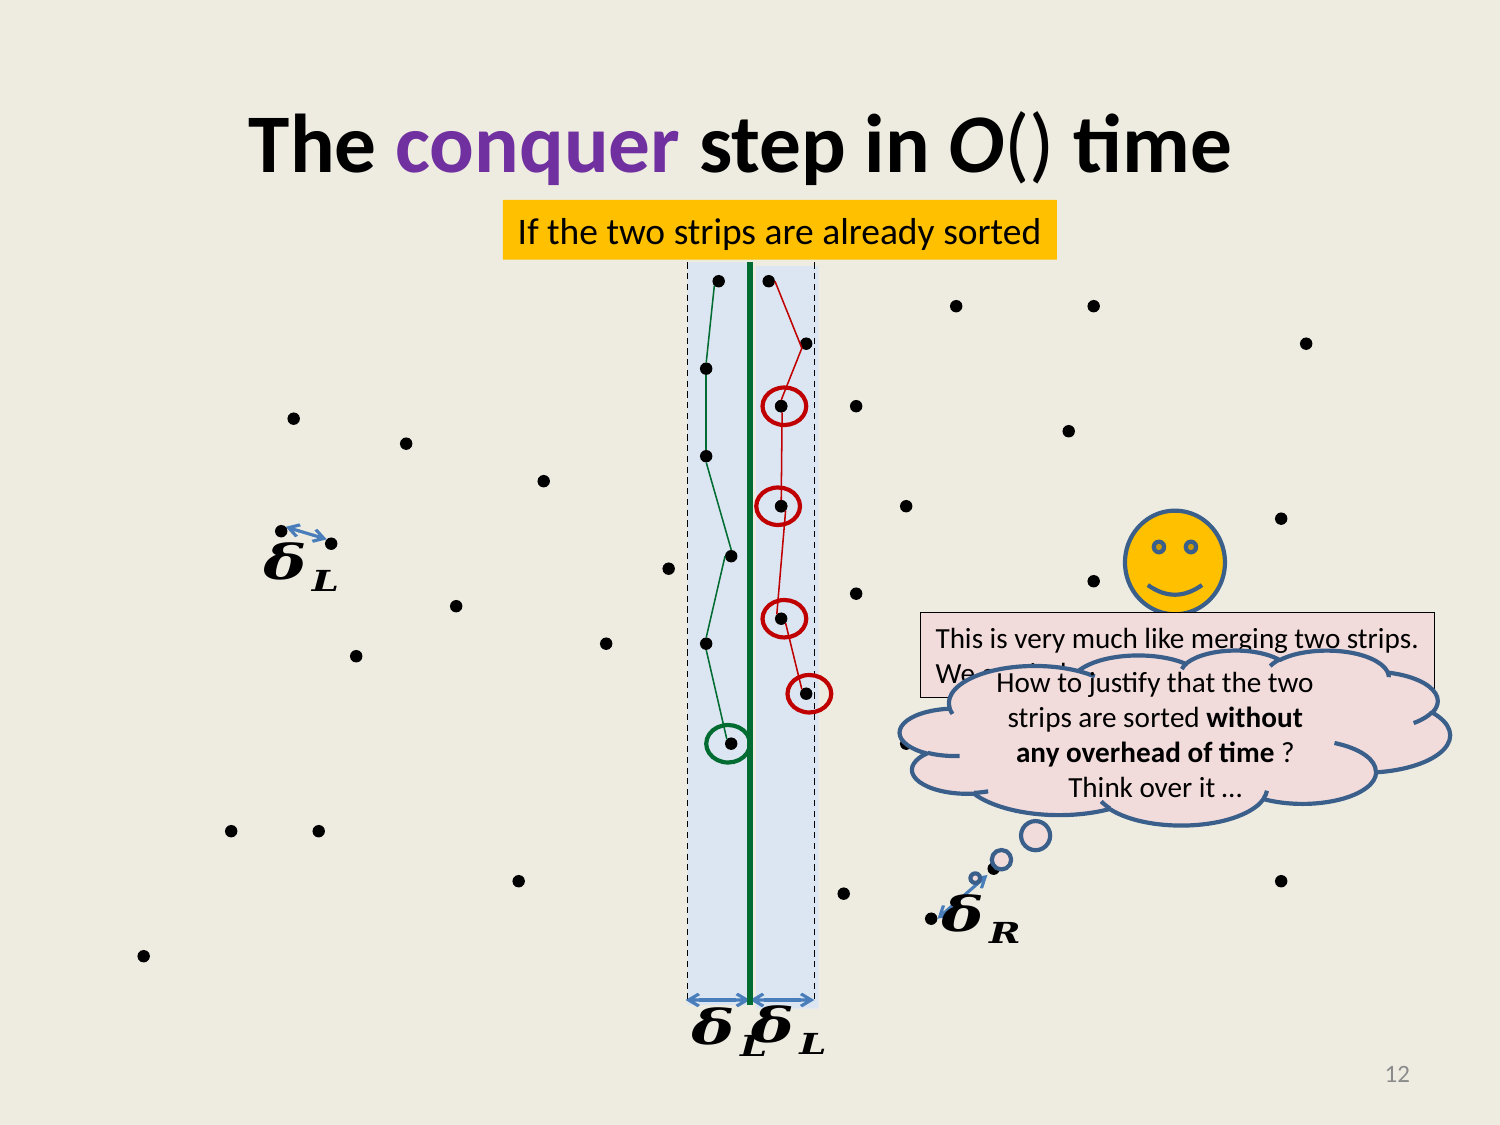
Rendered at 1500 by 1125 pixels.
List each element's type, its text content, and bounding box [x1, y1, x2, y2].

text_box [222, 822, 240, 840]
text_box [729, 548, 740, 565]
text_box [597, 635, 615, 652]
slide_number 12 [1074, 1042, 1425, 1103]
text_box [754, 485, 779, 527]
text_box [1060, 422, 1078, 440]
text_box [760, 601, 781, 640]
text_box [922, 910, 936, 928]
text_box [776, 510, 786, 615]
text_box [897, 497, 915, 515]
text_box [760, 272, 777, 290]
text_box [789, 598, 809, 628]
text_box [790, 713, 821, 1011]
text_box [1272, 872, 1290, 890]
text_box [786, 672, 809, 715]
text_box [985, 861, 1002, 877]
text_box [815, 264, 821, 675]
text_box [535, 472, 553, 490]
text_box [917, 510, 1438, 699]
text_box [835, 885, 853, 902]
text_box [897, 739, 911, 752]
text_box [787, 409, 809, 616]
text_box If the two strips are already sorted [502, 199, 1057, 260]
text_box [697, 448, 715, 464]
text_box [1085, 297, 1102, 315]
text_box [705, 462, 732, 551]
text_box [397, 435, 415, 452]
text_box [780, 356, 802, 401]
text_box [710, 272, 727, 290]
text_box [324, 535, 340, 553]
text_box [705, 649, 727, 740]
text_box [135, 947, 152, 965]
text_box [704, 723, 745, 765]
text_box [1297, 335, 1315, 352]
text_box [847, 585, 865, 602]
text_box [347, 647, 365, 665]
text_box [510, 872, 527, 890]
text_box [705, 559, 726, 638]
text_box [847, 397, 865, 415]
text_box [285, 526, 328, 540]
text_box How to justify that the two strips are sorted without any overhead of time ? Think over it … [897, 704, 1453, 828]
text_box [447, 597, 465, 615]
text_box [782, 487, 803, 525]
text_box [754, 264, 813, 500]
text_box [697, 363, 715, 377]
text_box [947, 297, 965, 315]
text_box [285, 410, 302, 427]
text_box [760, 387, 809, 427]
text_box [660, 560, 677, 577]
text_box [818, 674, 834, 714]
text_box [937, 874, 988, 919]
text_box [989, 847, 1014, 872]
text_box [785, 622, 802, 690]
text_box [697, 638, 707, 651]
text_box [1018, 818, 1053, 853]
text_box [685, 260, 752, 998]
text_box [754, 512, 809, 998]
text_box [705, 285, 715, 363]
text_box [272, 522, 287, 540]
text_box [310, 822, 328, 840]
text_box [774, 281, 802, 349]
